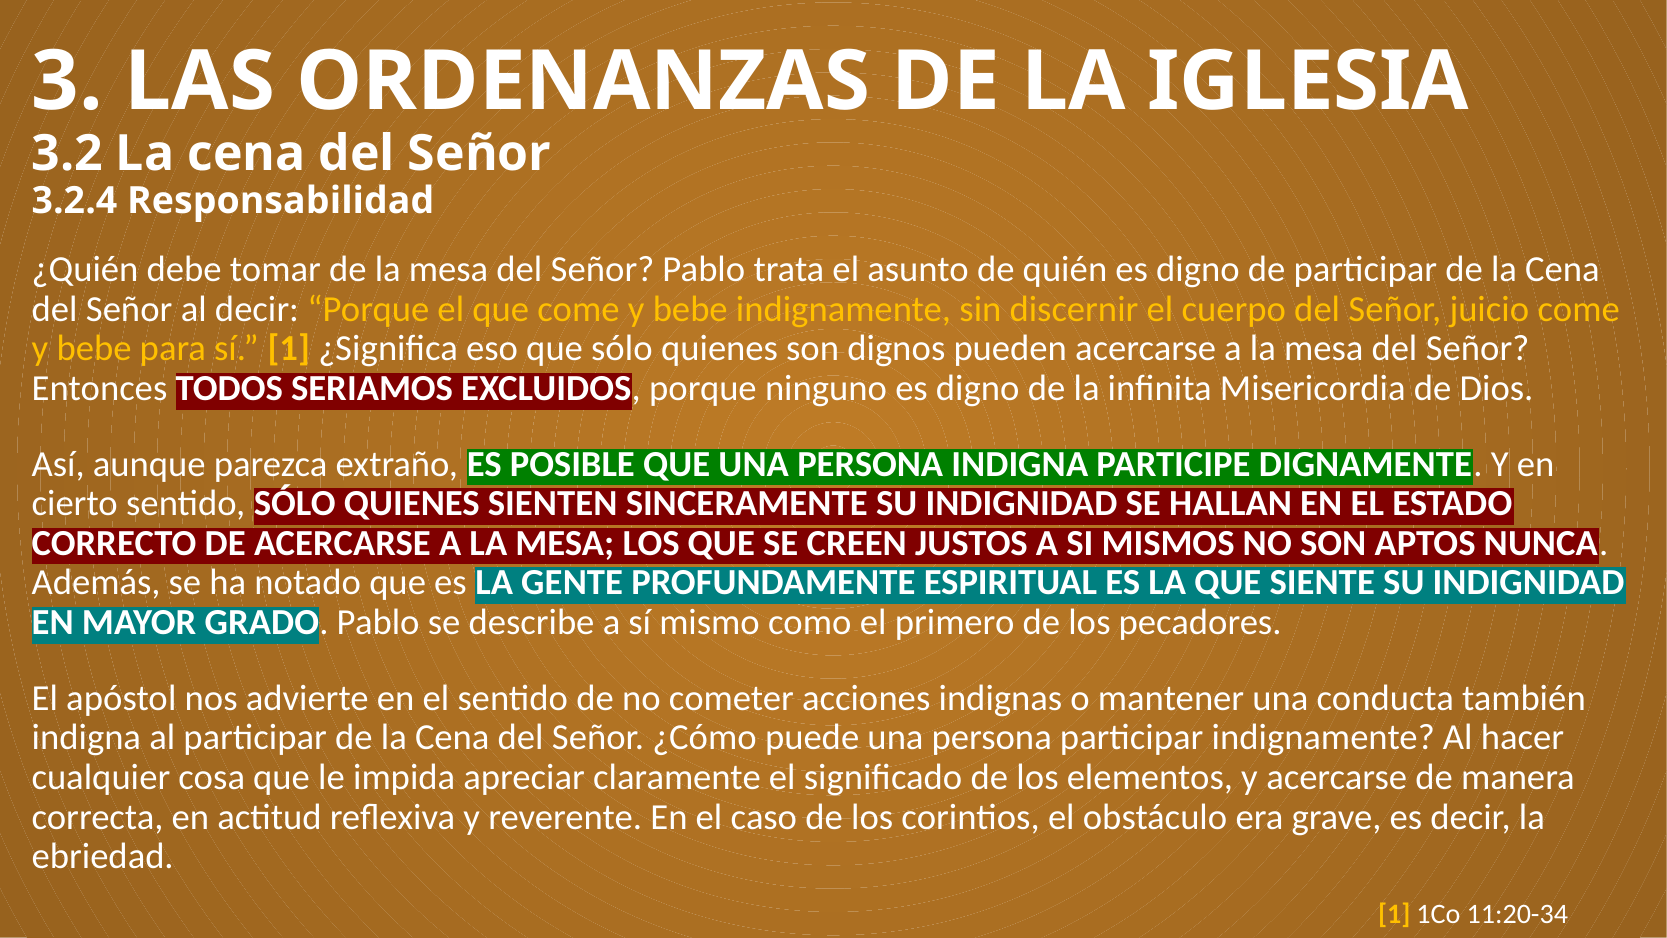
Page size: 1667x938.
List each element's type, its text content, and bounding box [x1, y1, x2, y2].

list ¿Quién debe tomar de la mesa del Señor? Pablo trata el asunto de quién es digno de participar de la Cena del Señor al decir: “Porque el que come y bebe indignamente, sin discernir el cuerpo del Señor, juicio come y bebe para sí.” [1] ¿Significa eso que sólo quienes son dignos pueden acercarse a la mesa del Señor? Entonces TODOS SERIAMOS EXCLUIDOS, porque ninguno es digno de la infinita Misericordia de Dios. Así, aunque parezca extraño, ES POSIBLE QUE UNA PERSONA INDIGNA PARTICIPE DIGNAMENTE. Y en cierto sentido, SÓLO QUIENES SIENTEN SINCERAMENTE SU INDIGNIDAD SE HALLAN EN EL ESTADO CORRECTO DE ACERCARSE A LA MESA; LOS QUE SE CREEN JUSTOS A SI MISMOS NO SON APTOS NUNCA. Además, se ha notado que es LA GENTE PROFUNDAMENTE ESPIRITUAL ES LA QUE SIENTE SU INDIGNIDAD EN MAYOR GRADO. Pablo se describe a sí mismo como el primero de los pecadores. El apóstol nos advierte en el sentido de no cometer acciones indignas o mantener una conducta también indigna al participar de la Cena del Señor. ¿Cómo puede una persona participar indignamente? Al hacer cualquier cosa que le impida apreciar claramente el significado de los elementos, y acercarse de manera correcta, en actitud reflexiva y reverente. En el caso de los corintios, el obstáculo era grave, es decir, la ebriedad. [16, 234, 1650, 893]
title 3. LAS ORDENANZAS DE LA IGLESIA 3.2 La cena del Señor 3.2.4 Responsabilidad [16, 32, 1650, 228]
text_box [1] 1Co 11:20-34 [83, 892, 1584, 938]
